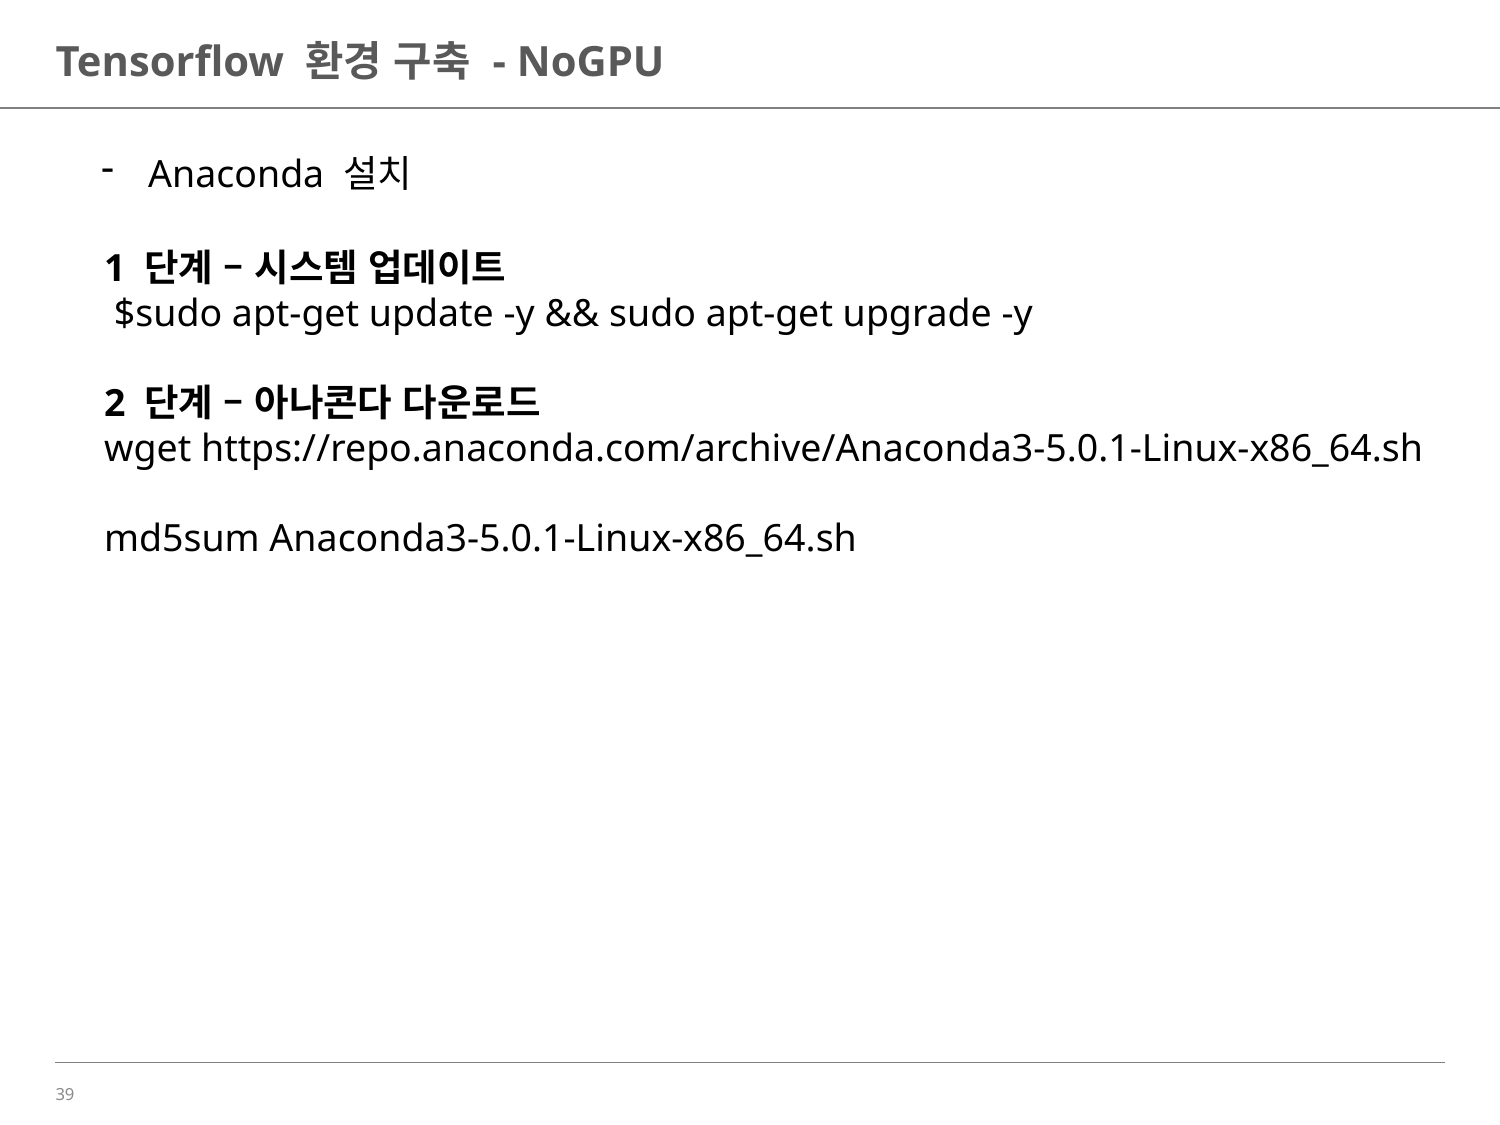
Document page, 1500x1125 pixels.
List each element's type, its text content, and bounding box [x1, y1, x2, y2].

title Tensorflow 환경 구축 - NoGPU [40, 25, 1457, 102]
text_box 1 단계 – 시스템 업데이트 $sudo apt-get update -y && sudo apt-get upgrade -y 2 단계 – 아나콘다 다운로드 wget https://repo.anaconda.com/archive/Anaconda3-5.0.1-Linux-x86_64.sh md5sum Anaconda3-5.0.1-Linux-x86_64.sh [89, 236, 1457, 612]
text_box Anaconda 설치 [86, 142, 427, 203]
